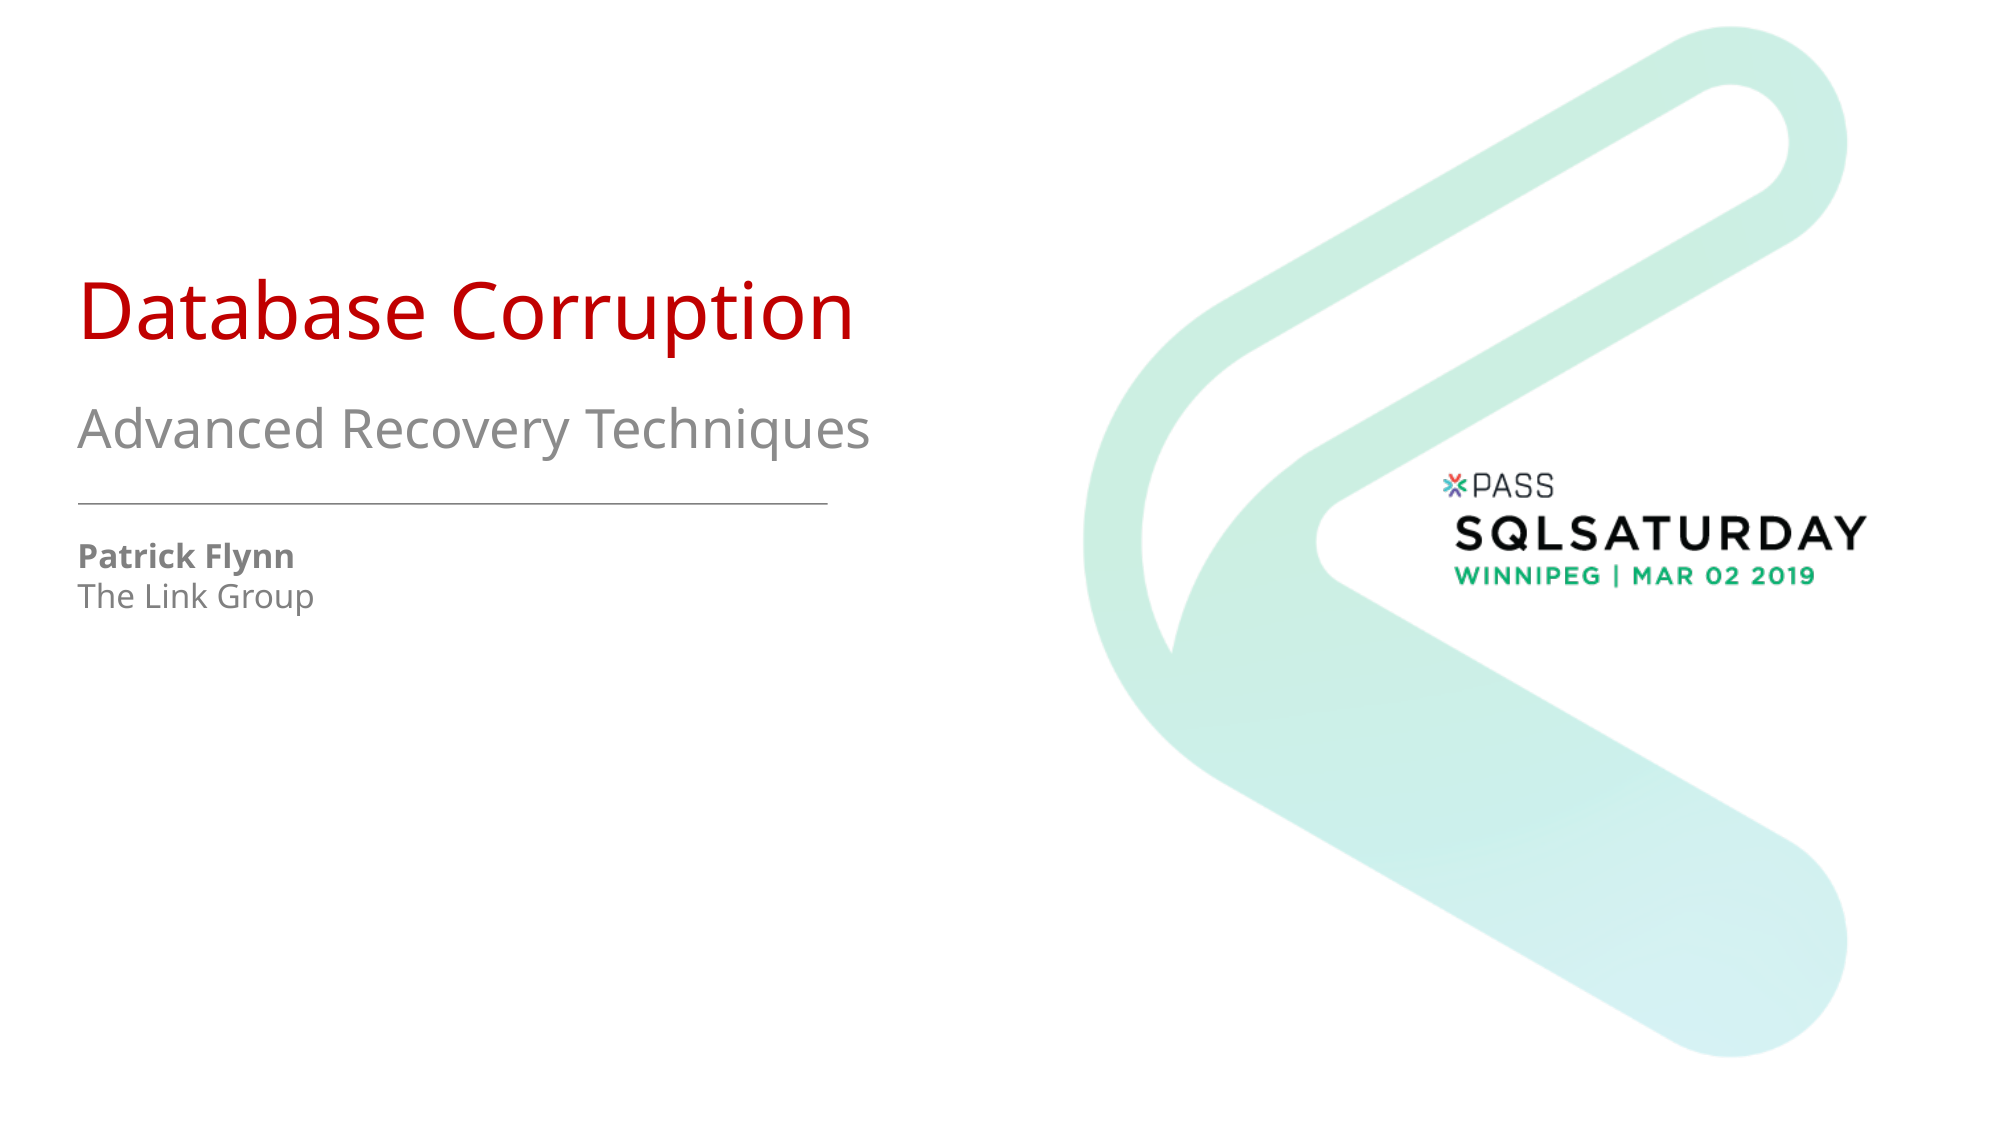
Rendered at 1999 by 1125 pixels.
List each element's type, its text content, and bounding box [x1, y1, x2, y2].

text_box Patrick Flynn The Link Group [62, 527, 708, 633]
subtitle Advanced Recovery Techniques [62, 386, 1109, 575]
title Database Corruption [62, 46, 1109, 364]
picture [1436, 457, 1979, 598]
